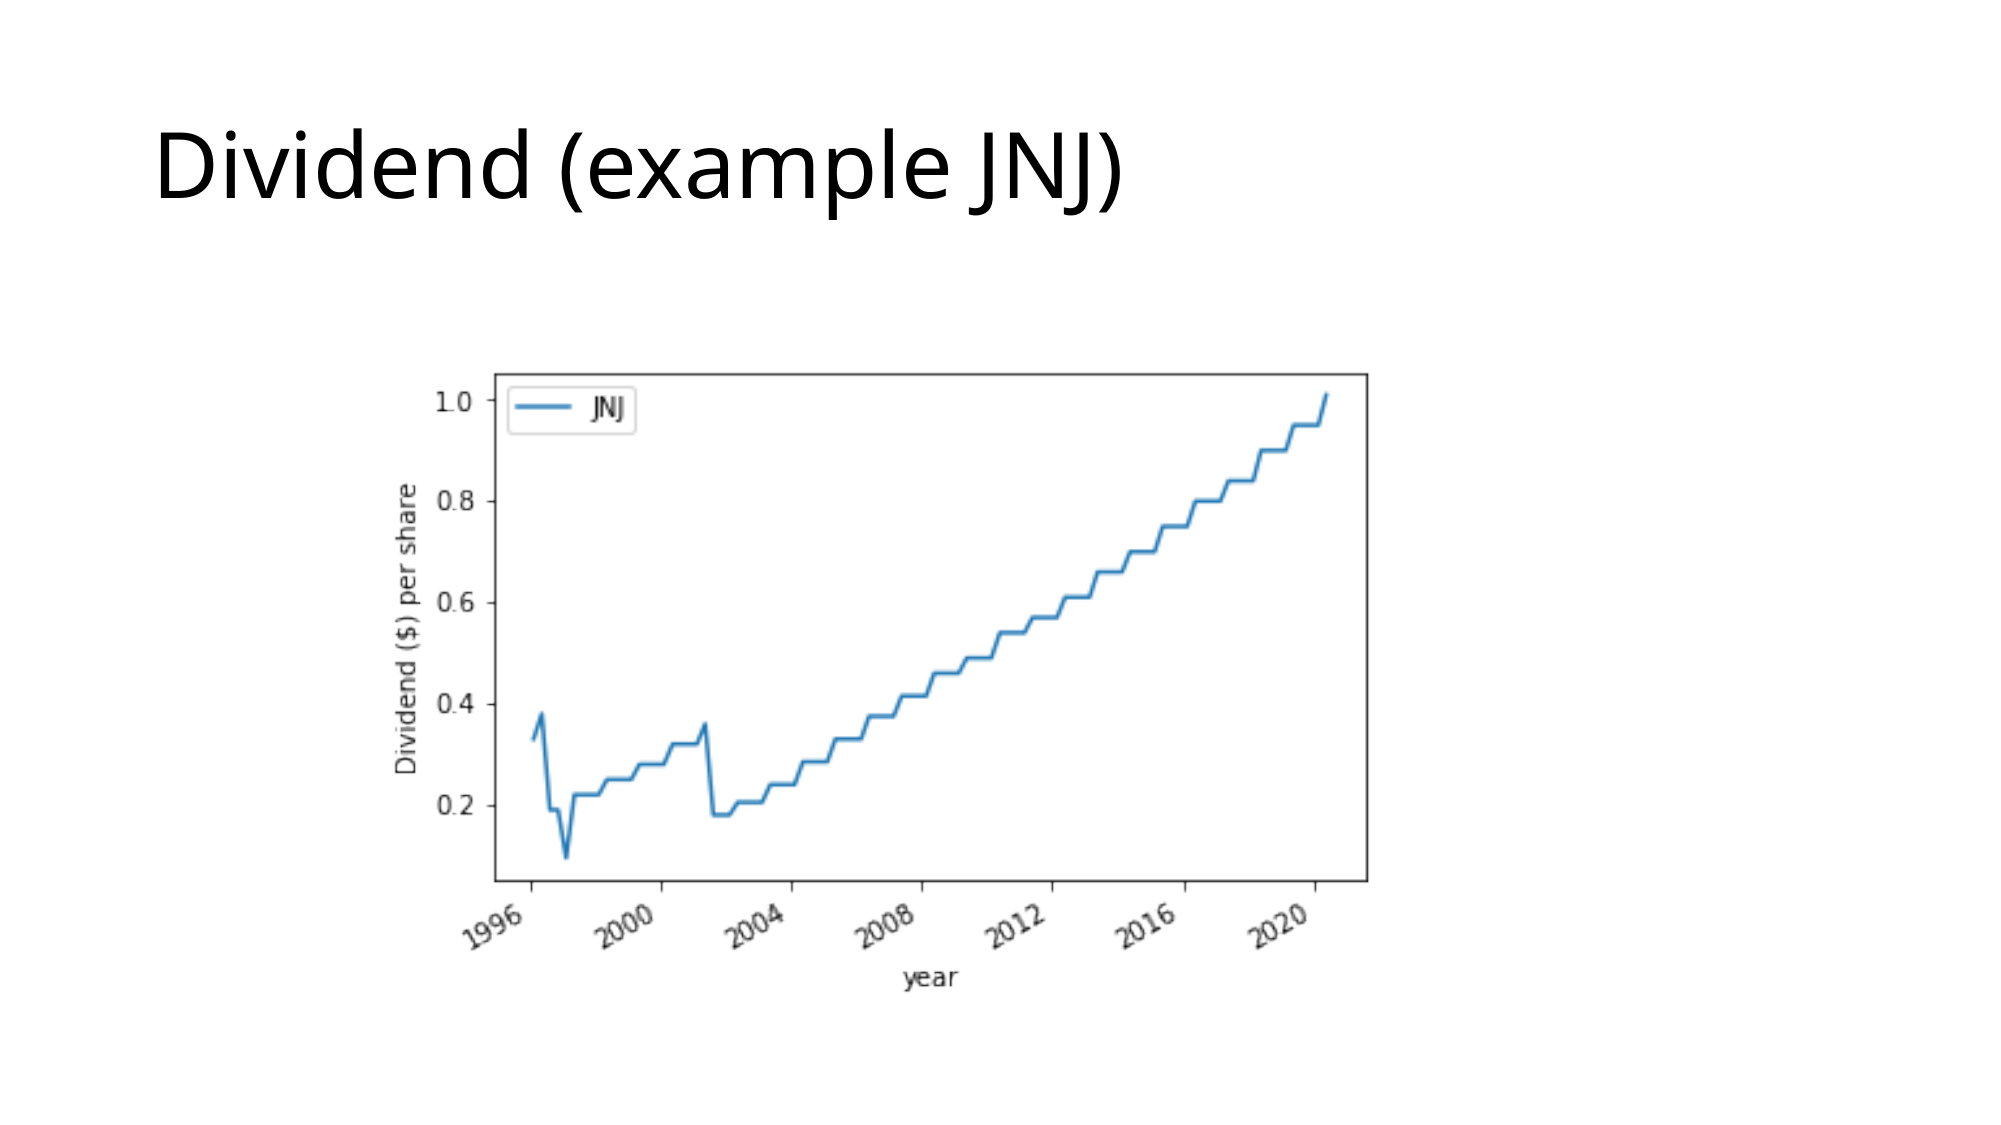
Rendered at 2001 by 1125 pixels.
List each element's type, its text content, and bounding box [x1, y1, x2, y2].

title Dividend (example JNJ) [137, 59, 1863, 278]
picture [380, 345, 1393, 1011]
